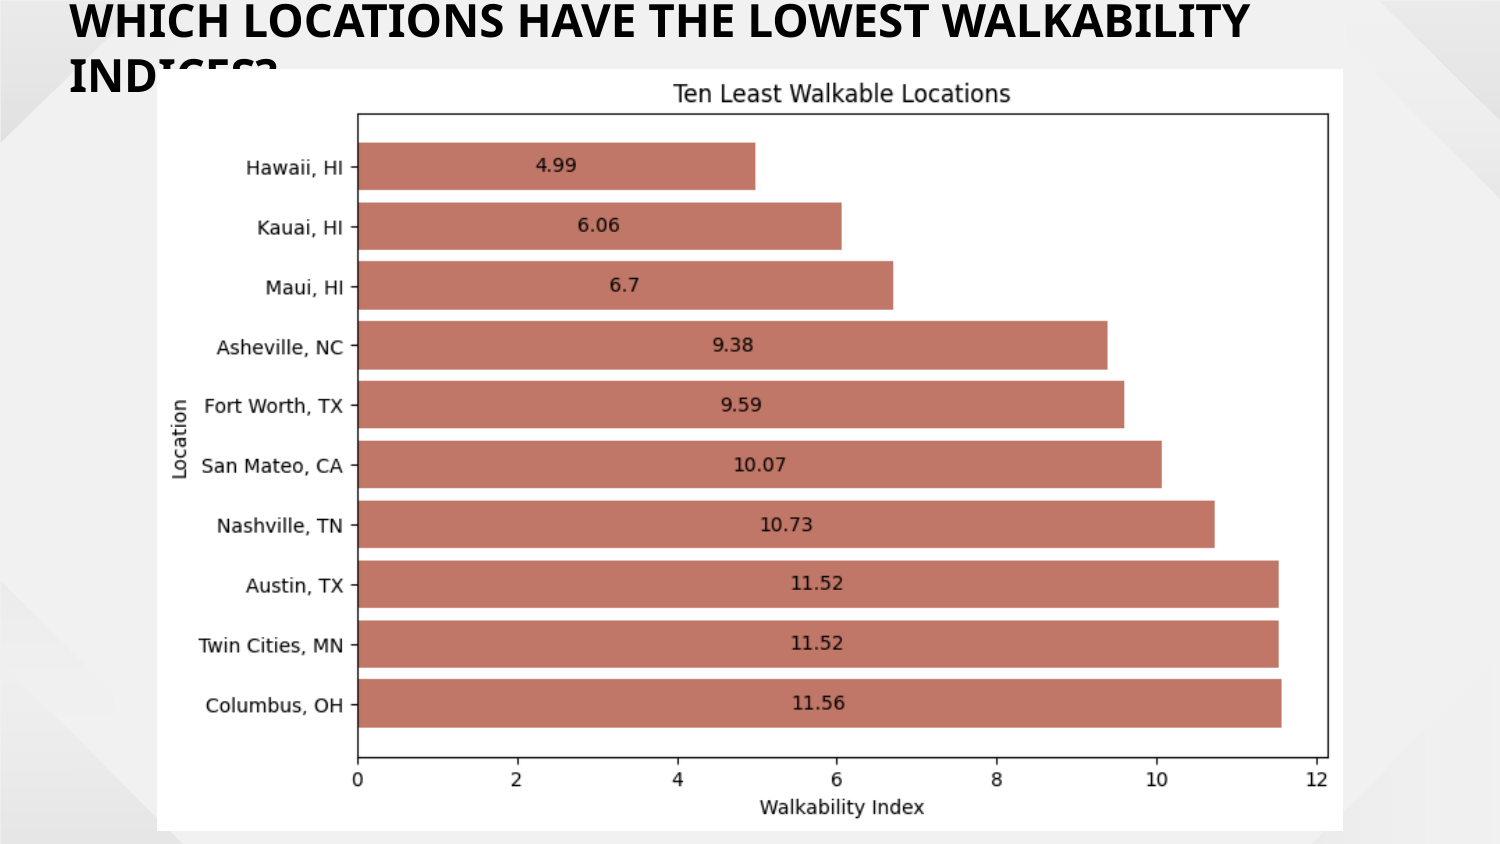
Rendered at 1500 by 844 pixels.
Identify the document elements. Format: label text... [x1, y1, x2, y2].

text_box WHICH LOCATIONS HAVE THE LOWEST WALKABILITY INDICES? [54, 0, 1446, 94]
picture [156, 69, 1343, 831]
